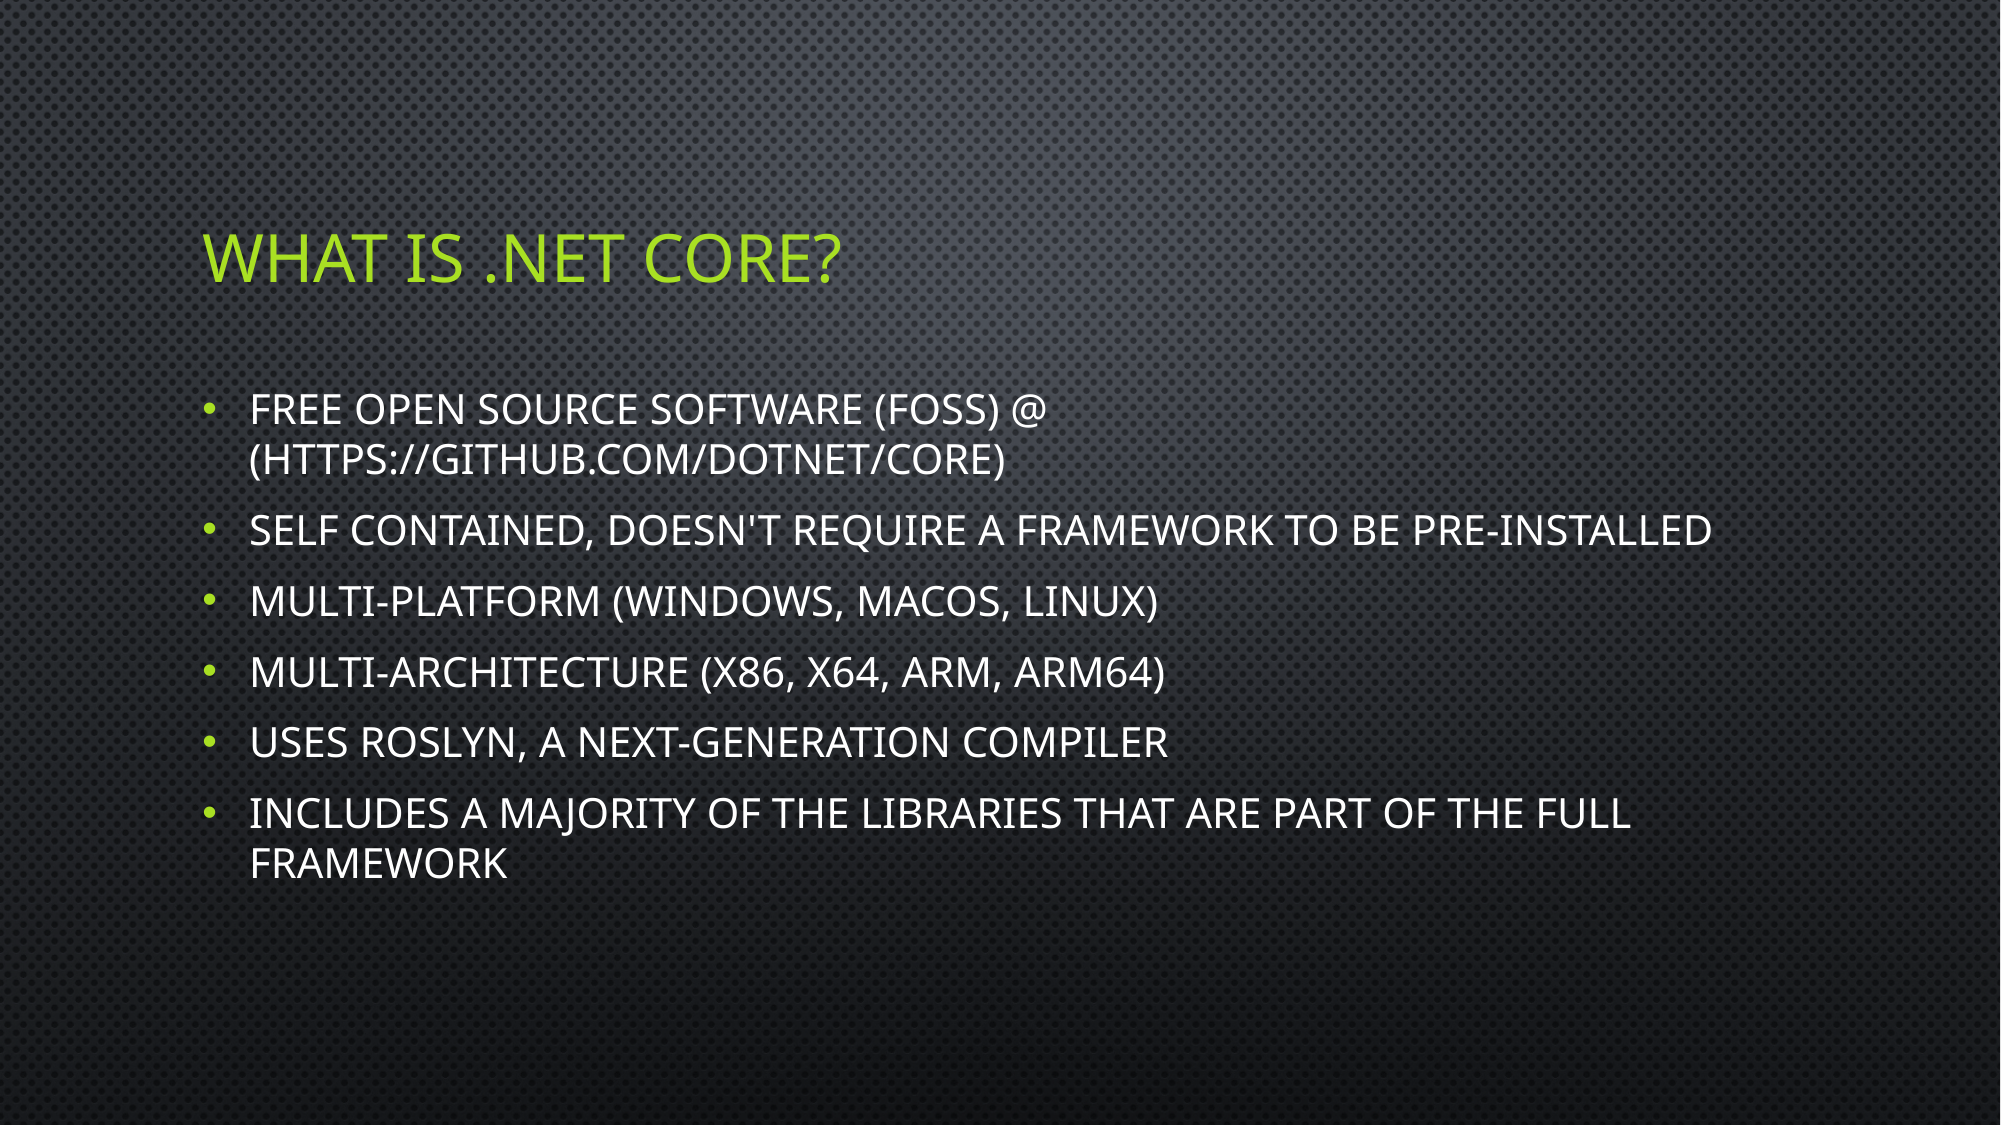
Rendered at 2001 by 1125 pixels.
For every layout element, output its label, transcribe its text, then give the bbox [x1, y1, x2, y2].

list Free Open Source Software (FOSS) @ (https://github.com/dotnet/core) Self contained, doesn't require a framework to be pre-installed Multi-Platform (Windows, macOS, Linux) Multi-Architecture (x86, x64, ARM, ARM64) Uses Roslyn, a next-generation compiler Includes a majority of the libraries that are part of the full framework [187, 319, 1813, 950]
title What is .net Core? [187, 99, 1813, 319]
